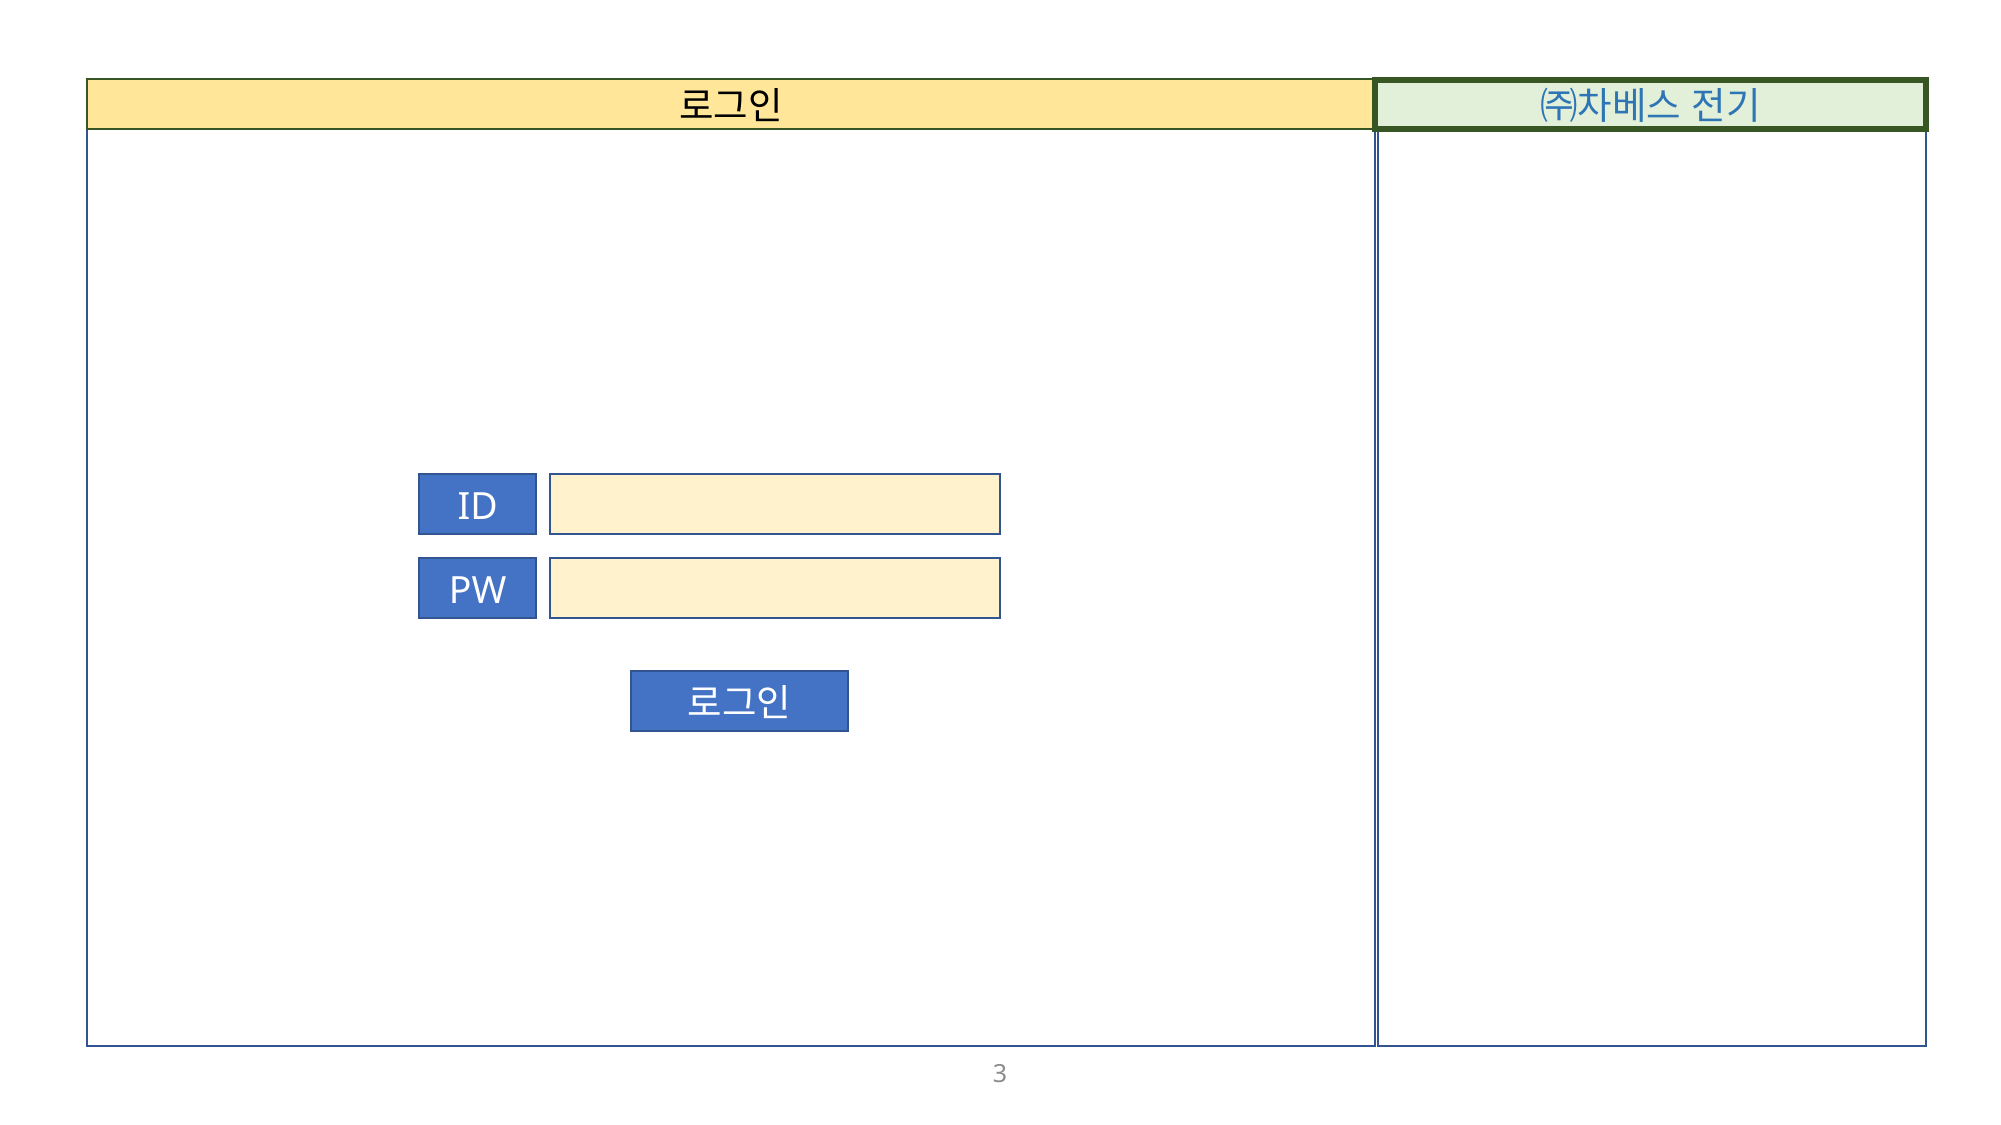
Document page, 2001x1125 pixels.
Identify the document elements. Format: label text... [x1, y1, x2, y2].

text_box [549, 473, 1001, 535]
text_box [1377, 130, 1927, 1047]
text_box 로그인 [86, 78, 1376, 130]
text_box ㈜차베스 전기 [1374, 79, 1927, 130]
text_box 로그인 [630, 670, 849, 732]
text_box [86, 130, 1376, 1047]
text_box [549, 557, 1001, 619]
text_box ID [418, 473, 537, 535]
text_box PW [418, 557, 537, 619]
slide_number 3 [774, 1044, 1225, 1104]
